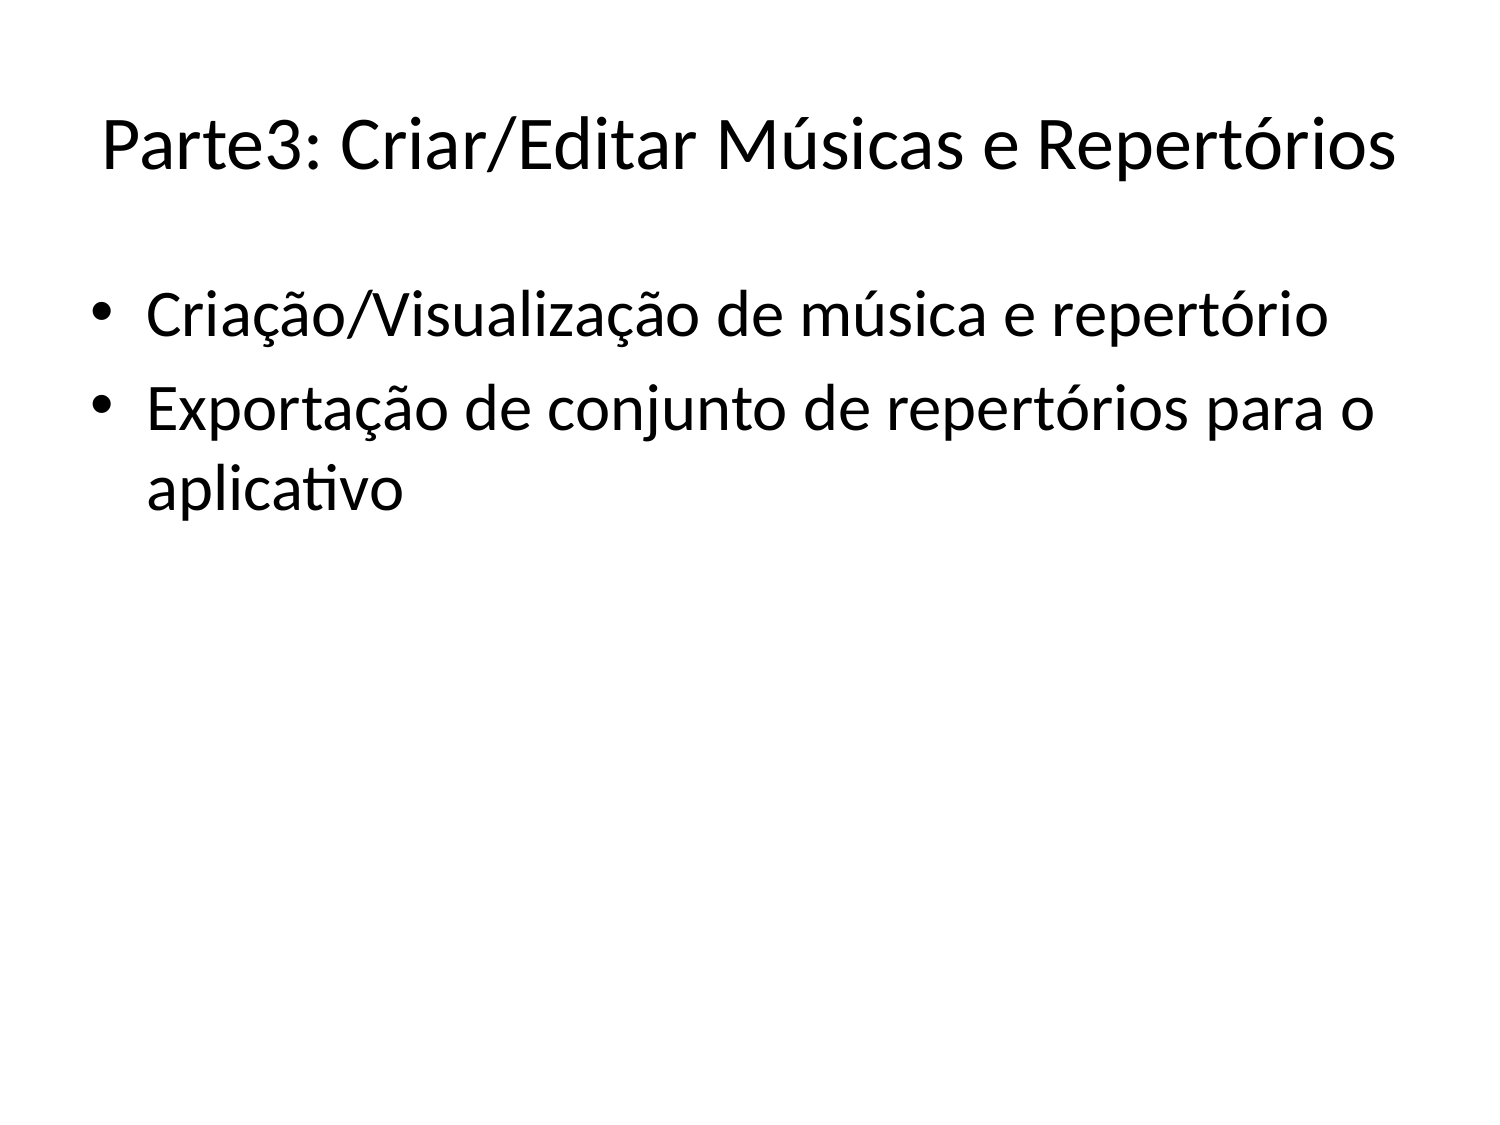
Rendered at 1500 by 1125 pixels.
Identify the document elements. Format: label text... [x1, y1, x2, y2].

title Parte3: Criar/Editar Músicas e Repertórios [75, 45, 1425, 233]
list Criação/Visualização de música e repertório Exportação de conjunto de repertórios para o aplicativo [75, 262, 1425, 1005]
